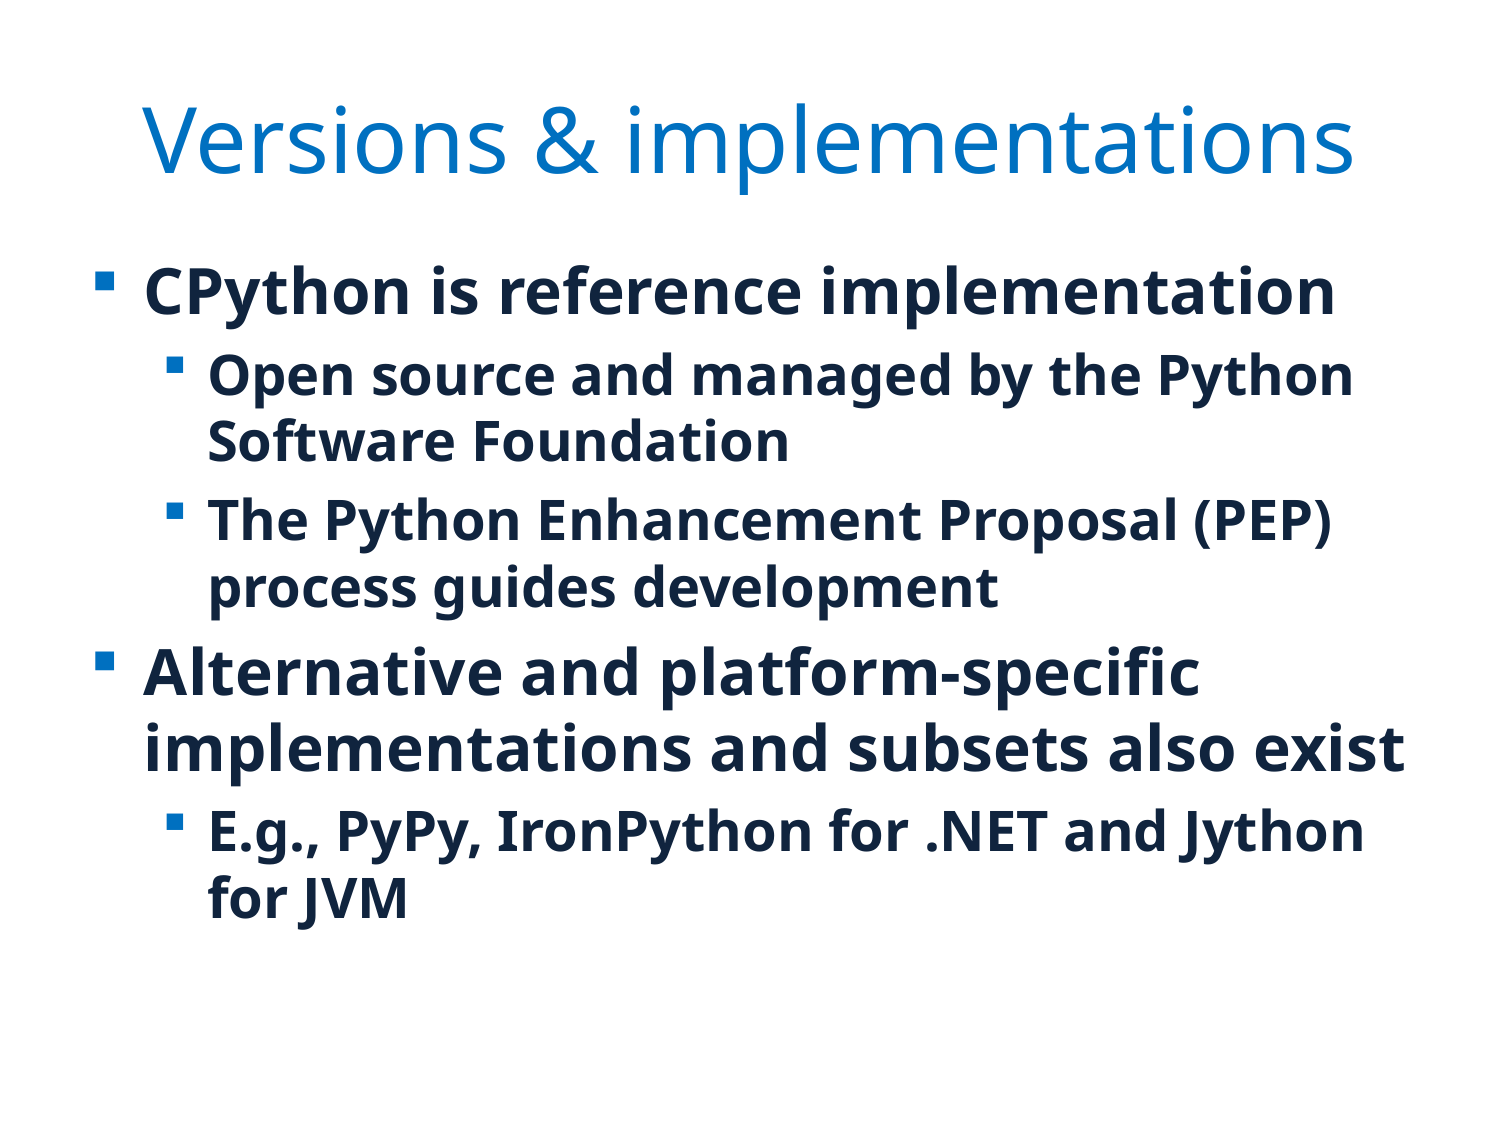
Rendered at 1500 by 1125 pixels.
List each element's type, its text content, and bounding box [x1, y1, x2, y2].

title Versions & implementations [75, 42, 1425, 231]
list CPython is reference implementation Open source and managed by the Python Software Foundation The Python Enhancement Proposal (PEP) process guides development Alternative and platform-specific implementations and subsets also exist E.g., PyPy, IronPython for .NET and Jython for JVM [75, 243, 1425, 986]
